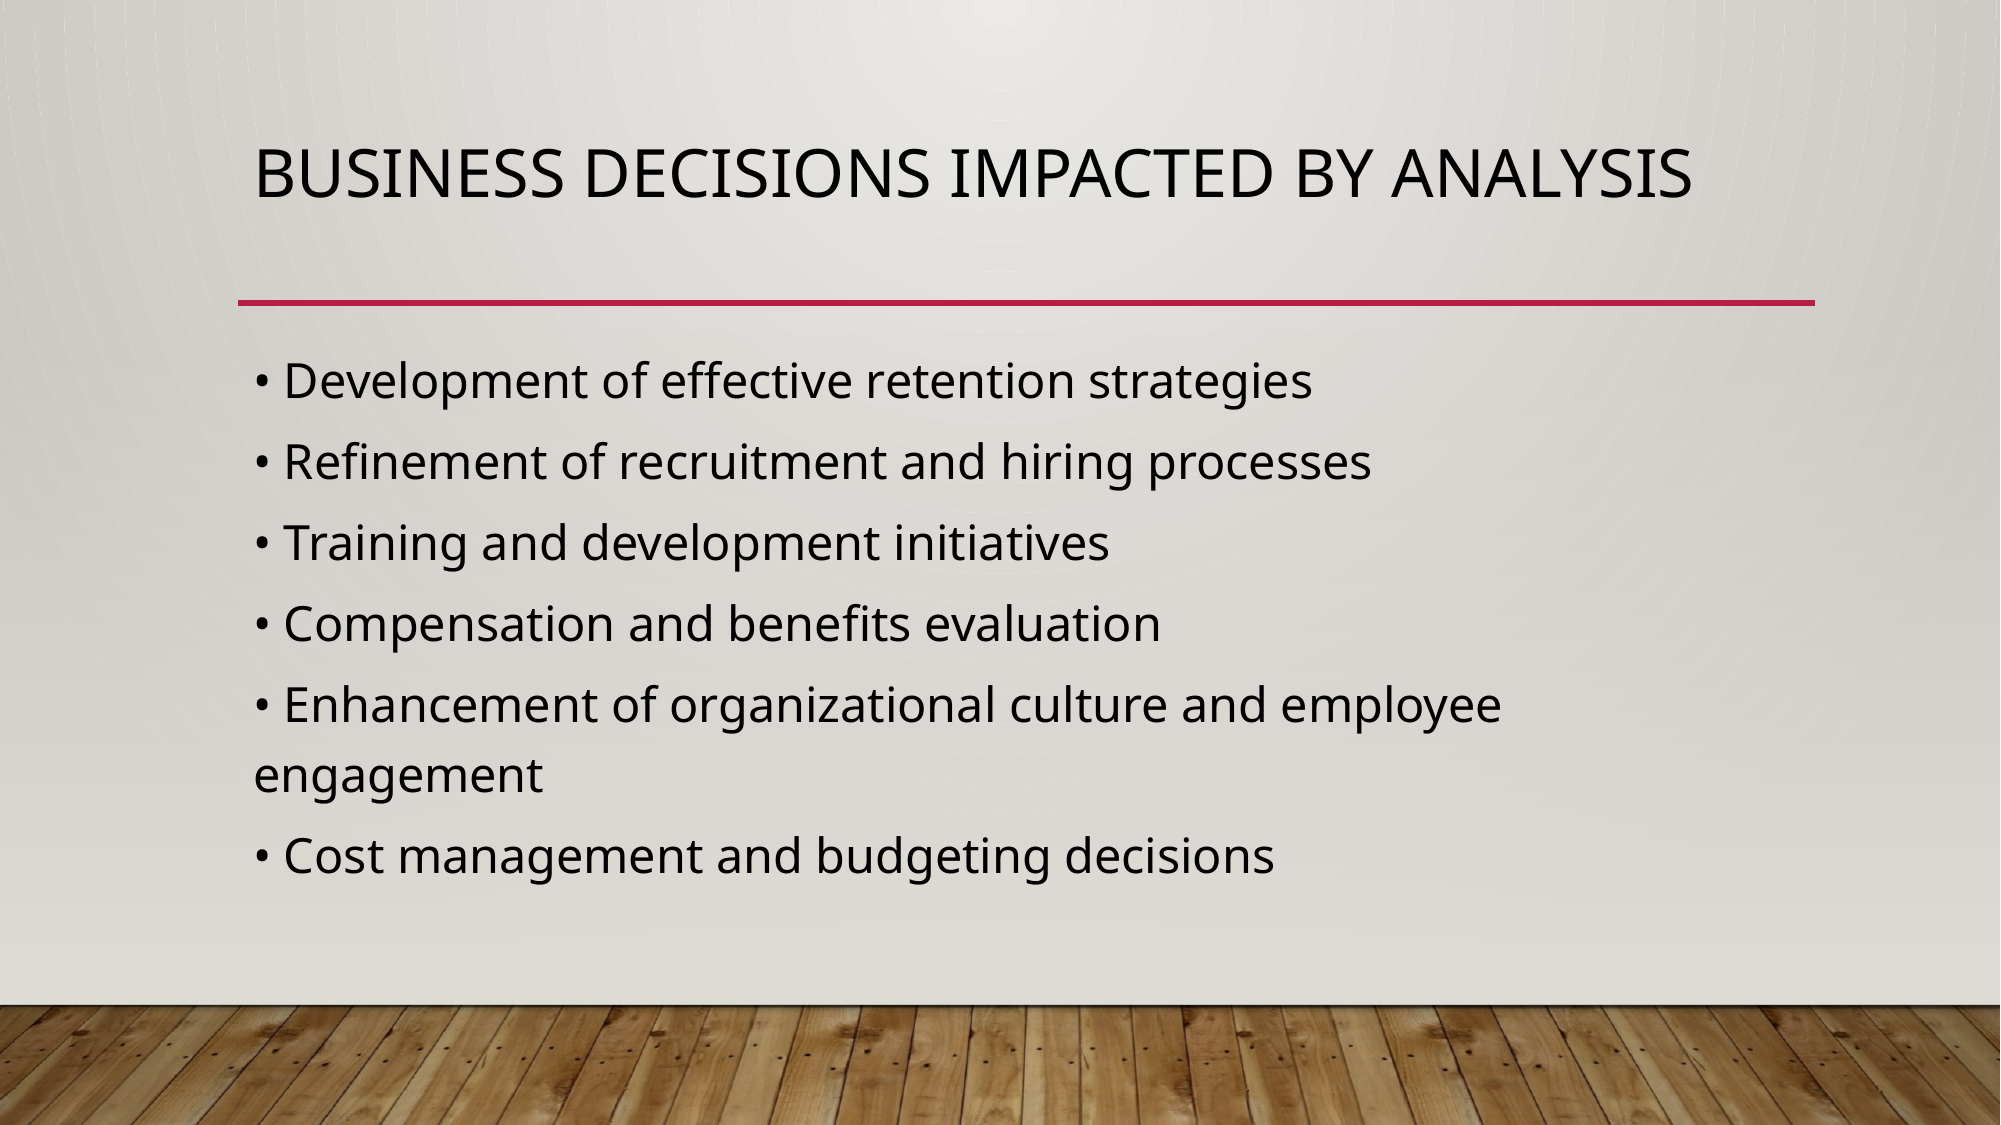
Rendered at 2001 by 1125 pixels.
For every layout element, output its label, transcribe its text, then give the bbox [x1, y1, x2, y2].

list • Development of effective retention strategies • Refinement of recruitment and hiring processes • Training and development initiatives • Compensation and benefits evaluation • Enhancement of organizational culture and employee engagement • Cost management and budgeting decisions [238, 330, 1814, 897]
title Business Decisions Impacted by Analysis [238, 131, 1814, 305]
picture [0, 1005, 2000, 1125]
